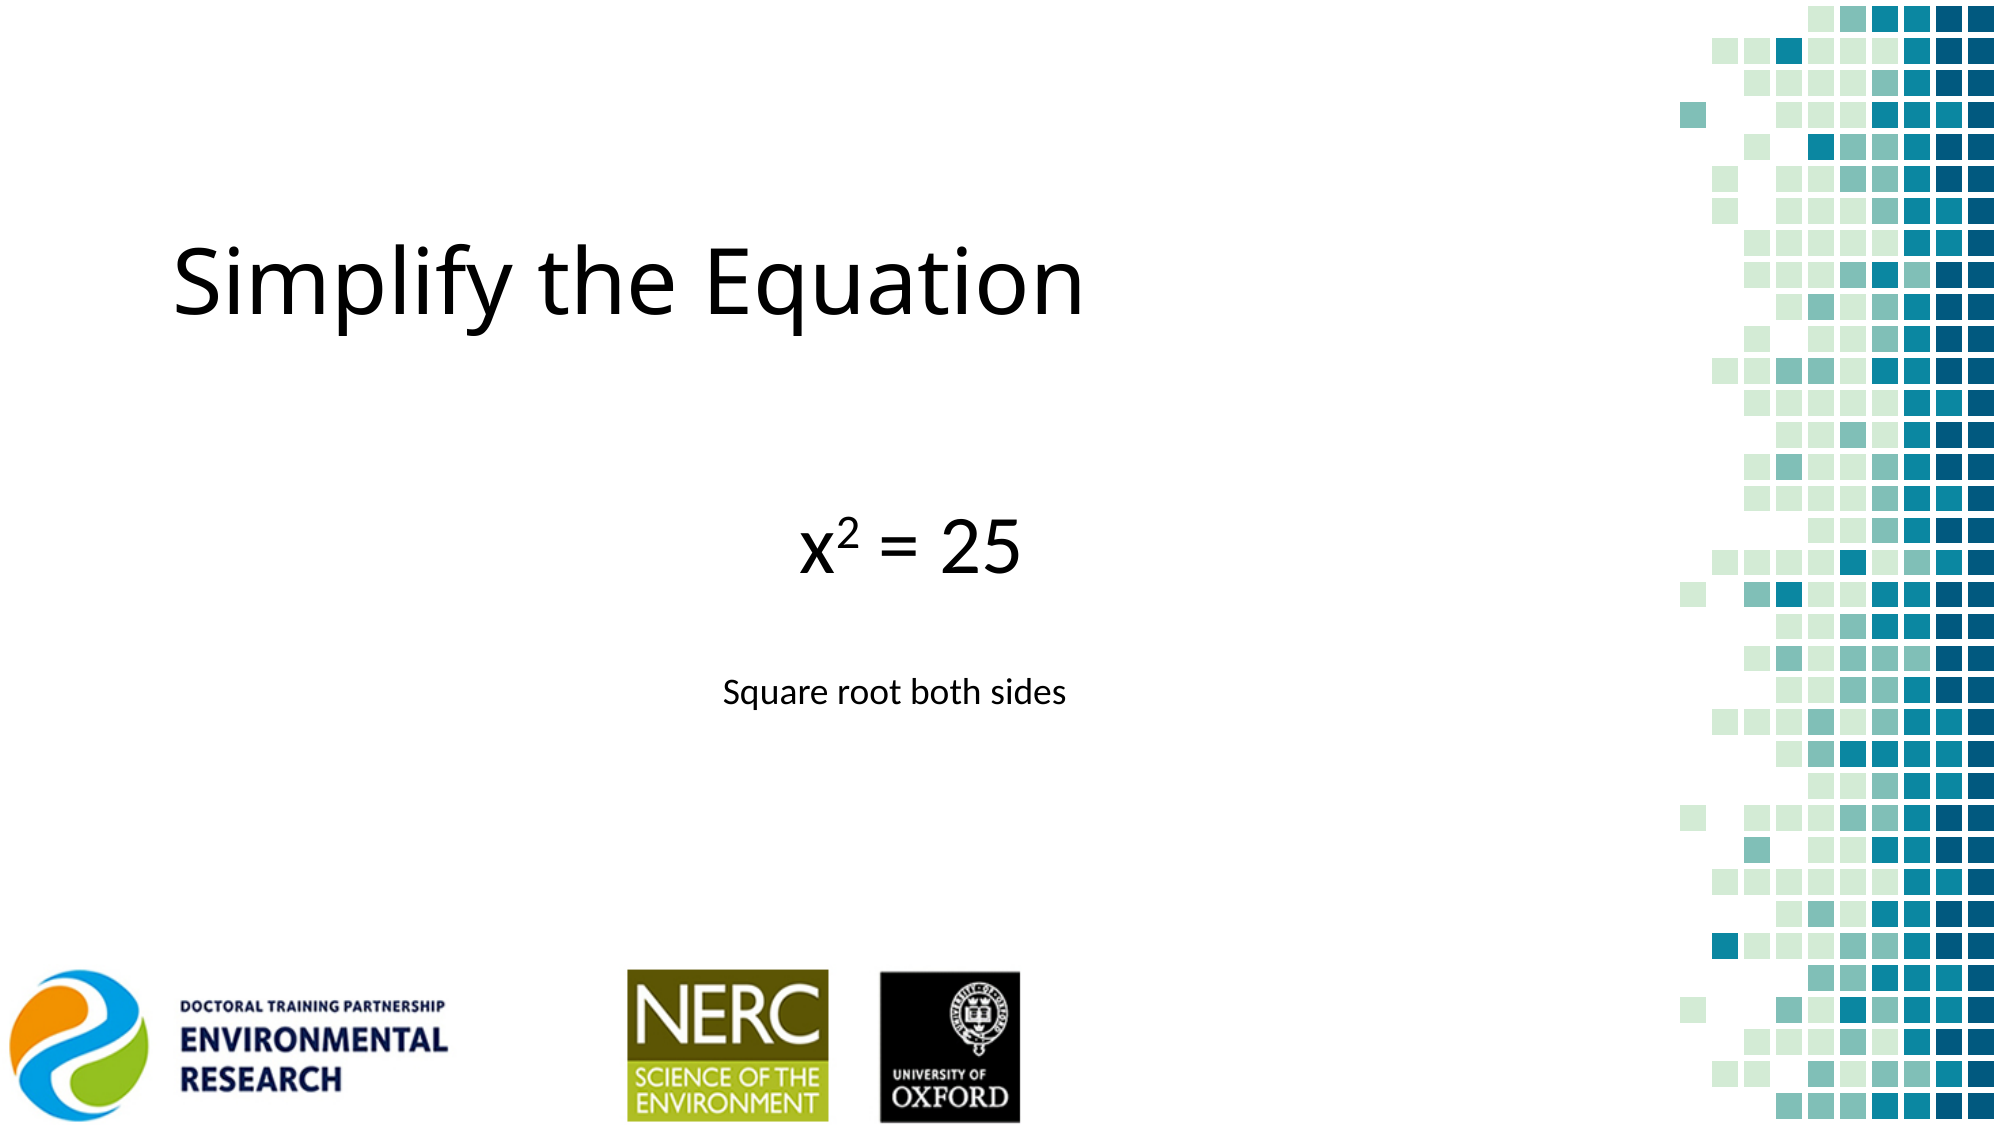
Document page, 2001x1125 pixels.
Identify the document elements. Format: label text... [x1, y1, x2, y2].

text_box Square root both sides [708, 659, 1309, 720]
title Simplify the Equation [157, 161, 1636, 350]
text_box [0, 964, 1676, 1125]
